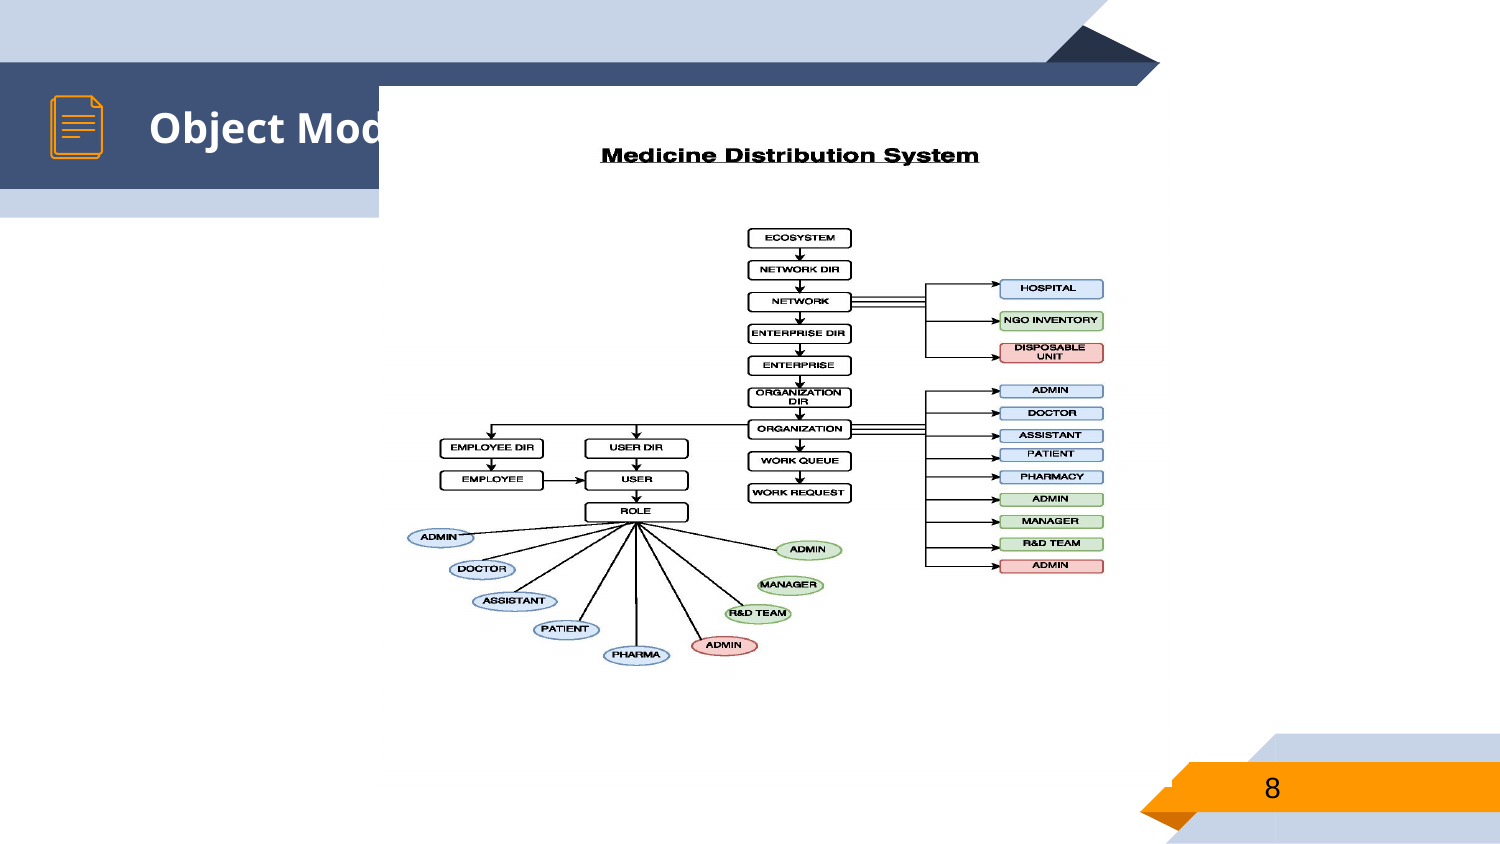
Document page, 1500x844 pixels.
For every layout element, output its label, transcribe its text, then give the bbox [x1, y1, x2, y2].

title Object Model [133, 64, 997, 190]
slide_number 8 [1249, 760, 1494, 813]
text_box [50, 96, 103, 159]
picture [379, 86, 1172, 787]
